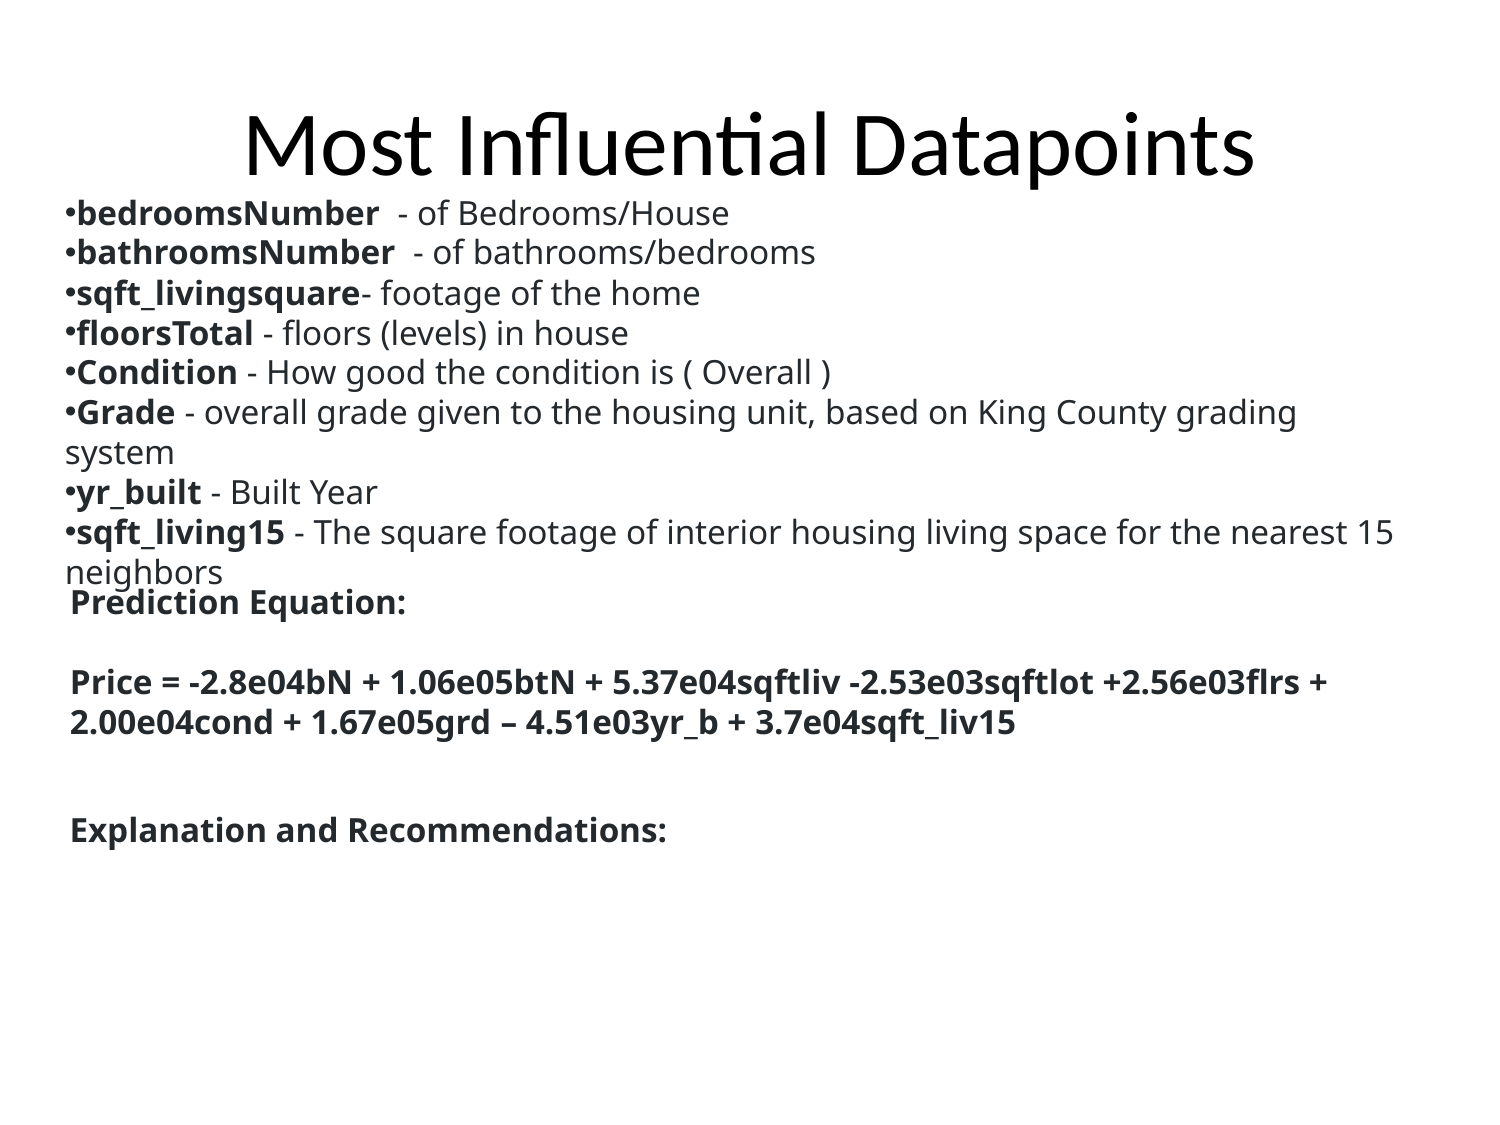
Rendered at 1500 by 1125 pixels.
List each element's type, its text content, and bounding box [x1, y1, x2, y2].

text_box Explanation and Recommendations: [54, 801, 1430, 937]
text_box Prediction Equation: Price = -2.8e04bN + 1.06e05btN + 5.37e04sqftliv -2.53e03sqftlot +2.56e03flrs + 2.00e04cond + 1.67e05grd – 4.51e03yr_b + 3.7e04sqft_liv15 [55, 573, 1431, 749]
title Most Influential Datapoints [75, 45, 1425, 184]
text_box bedroomsNumber - of Bedrooms/House bathroomsNumber - of bathrooms/bedrooms sqft_livingsquare- footage of the home floorsTotal - floors (levels) in house Condition - How good the condition is ( Overall ) Grade - overall grade given to the housing unit, based on King County grading system yr_built - Built Year sqft_living15 - The square footage of interior housing living space for the nearest 15 neighbors [50, 184, 1425, 599]
